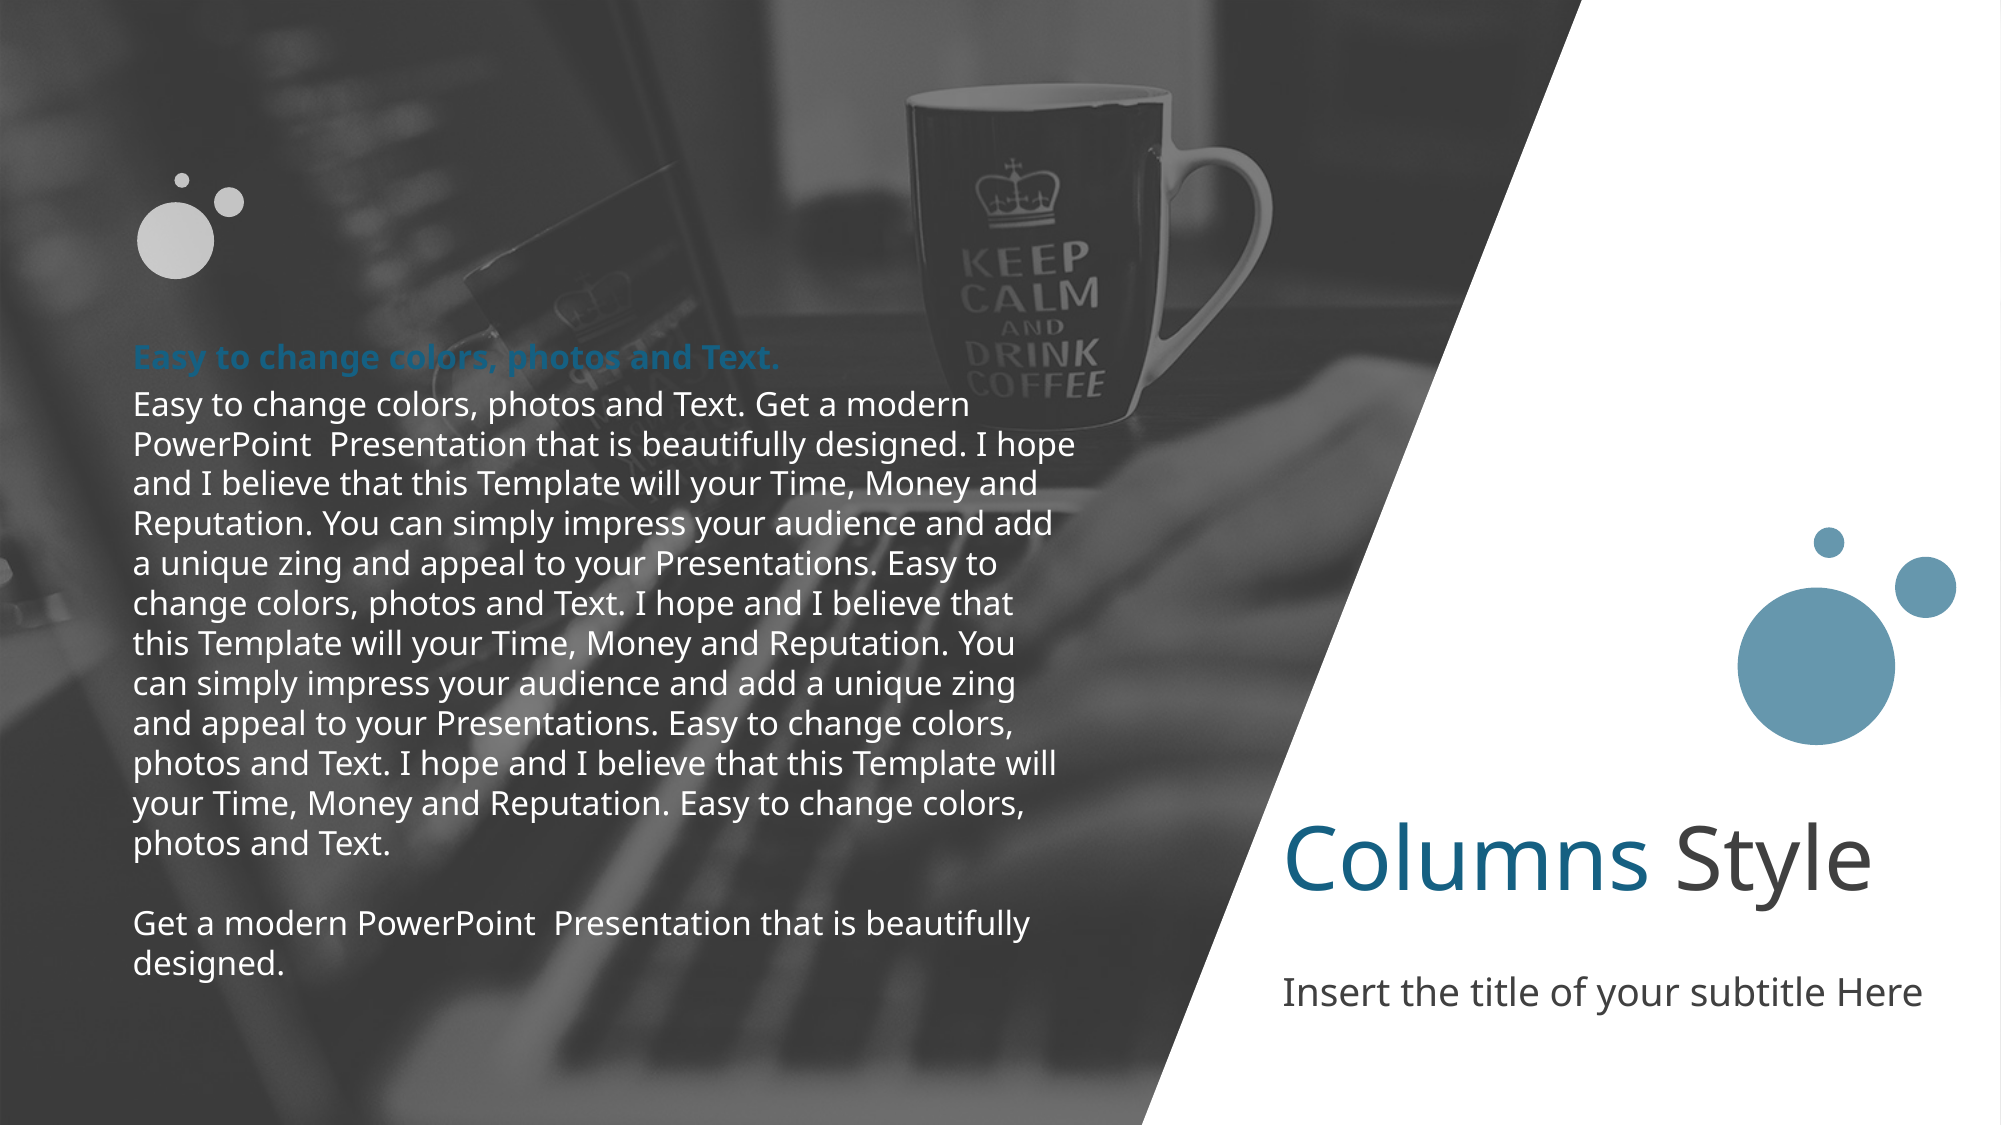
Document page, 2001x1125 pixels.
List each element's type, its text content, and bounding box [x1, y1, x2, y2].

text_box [136, 172, 245, 280]
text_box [1737, 526, 1957, 746]
list Columns Style [1267, 798, 2000, 925]
list Insert the title of your subtitle Here [1267, 961, 2000, 1025]
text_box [117, 328, 1095, 973]
